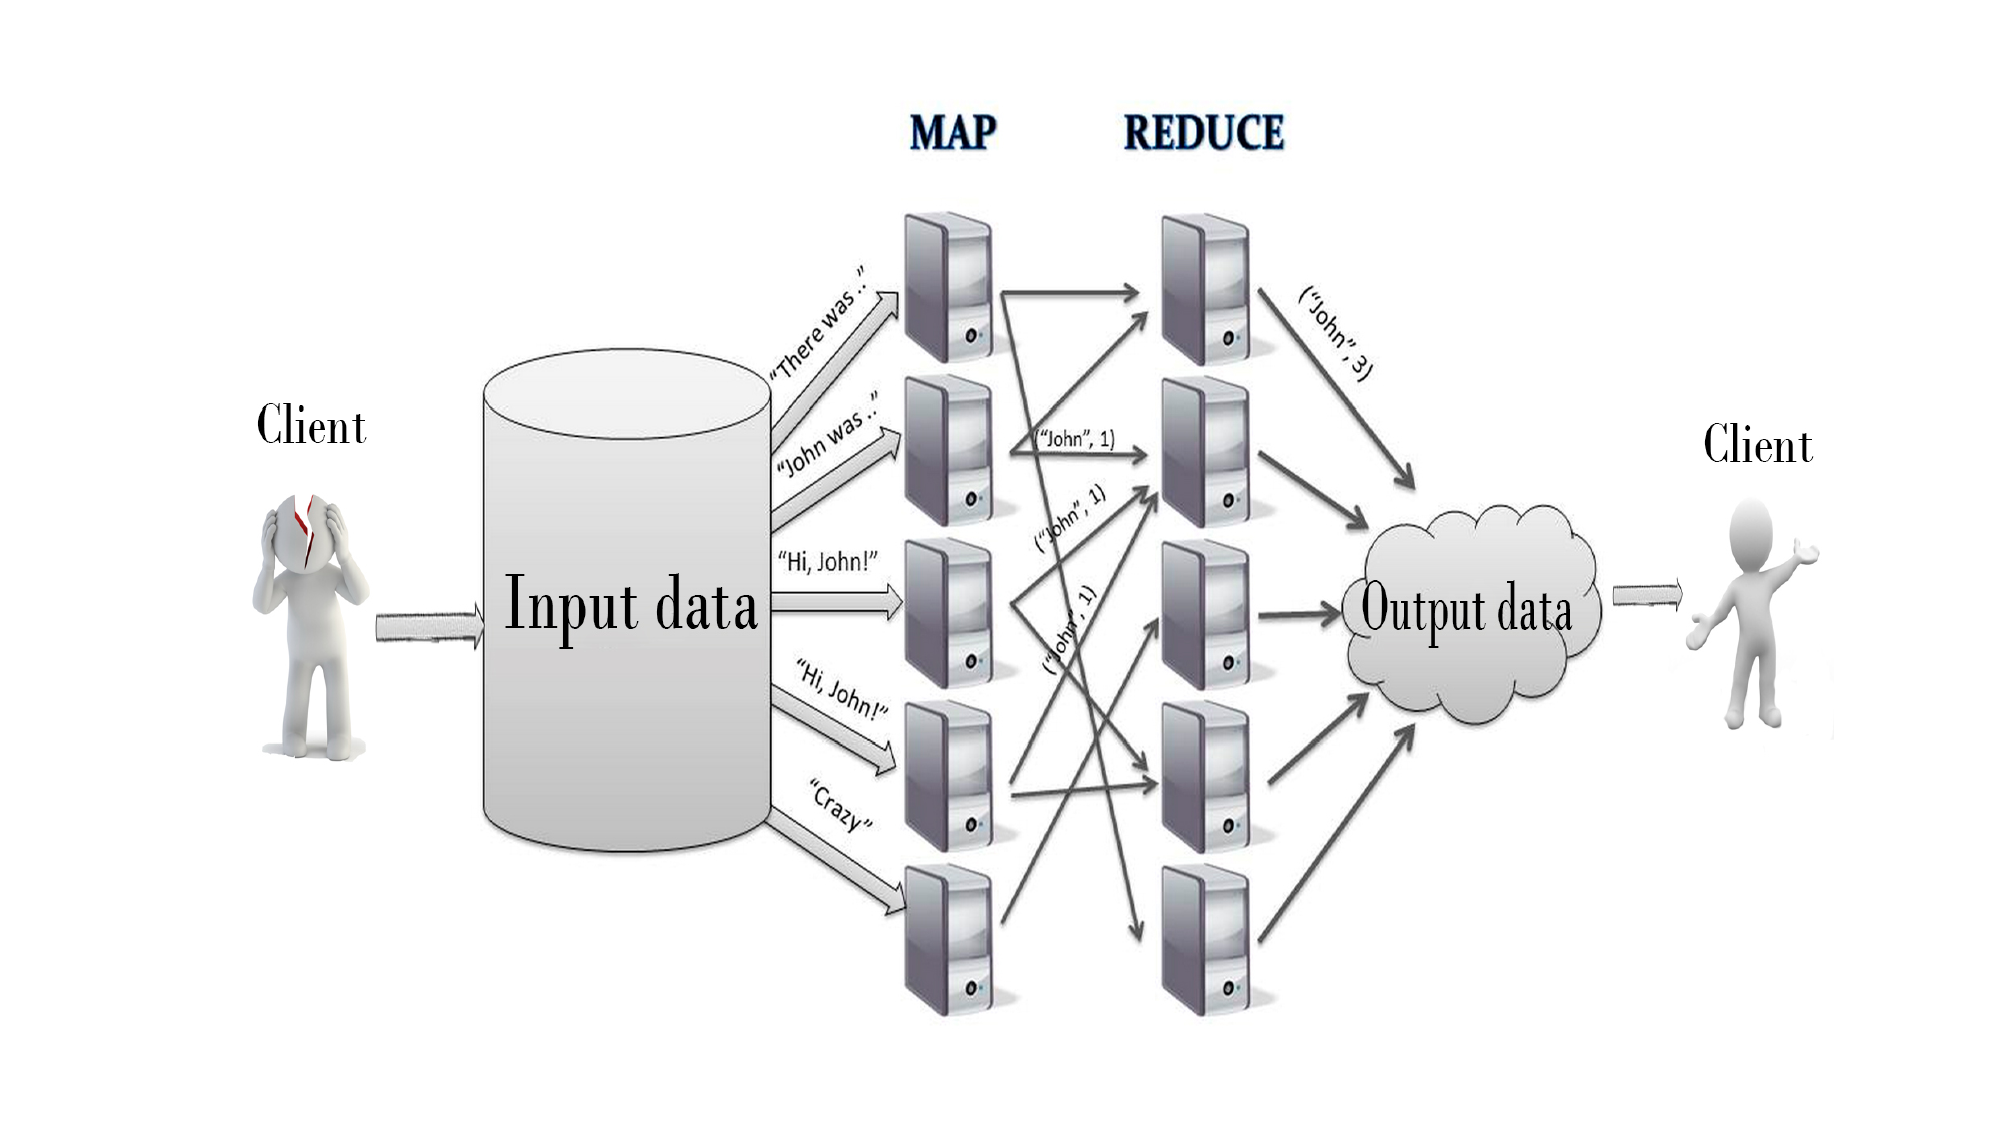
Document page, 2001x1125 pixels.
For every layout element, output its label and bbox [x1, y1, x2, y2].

picture [225, 75, 1834, 1079]
